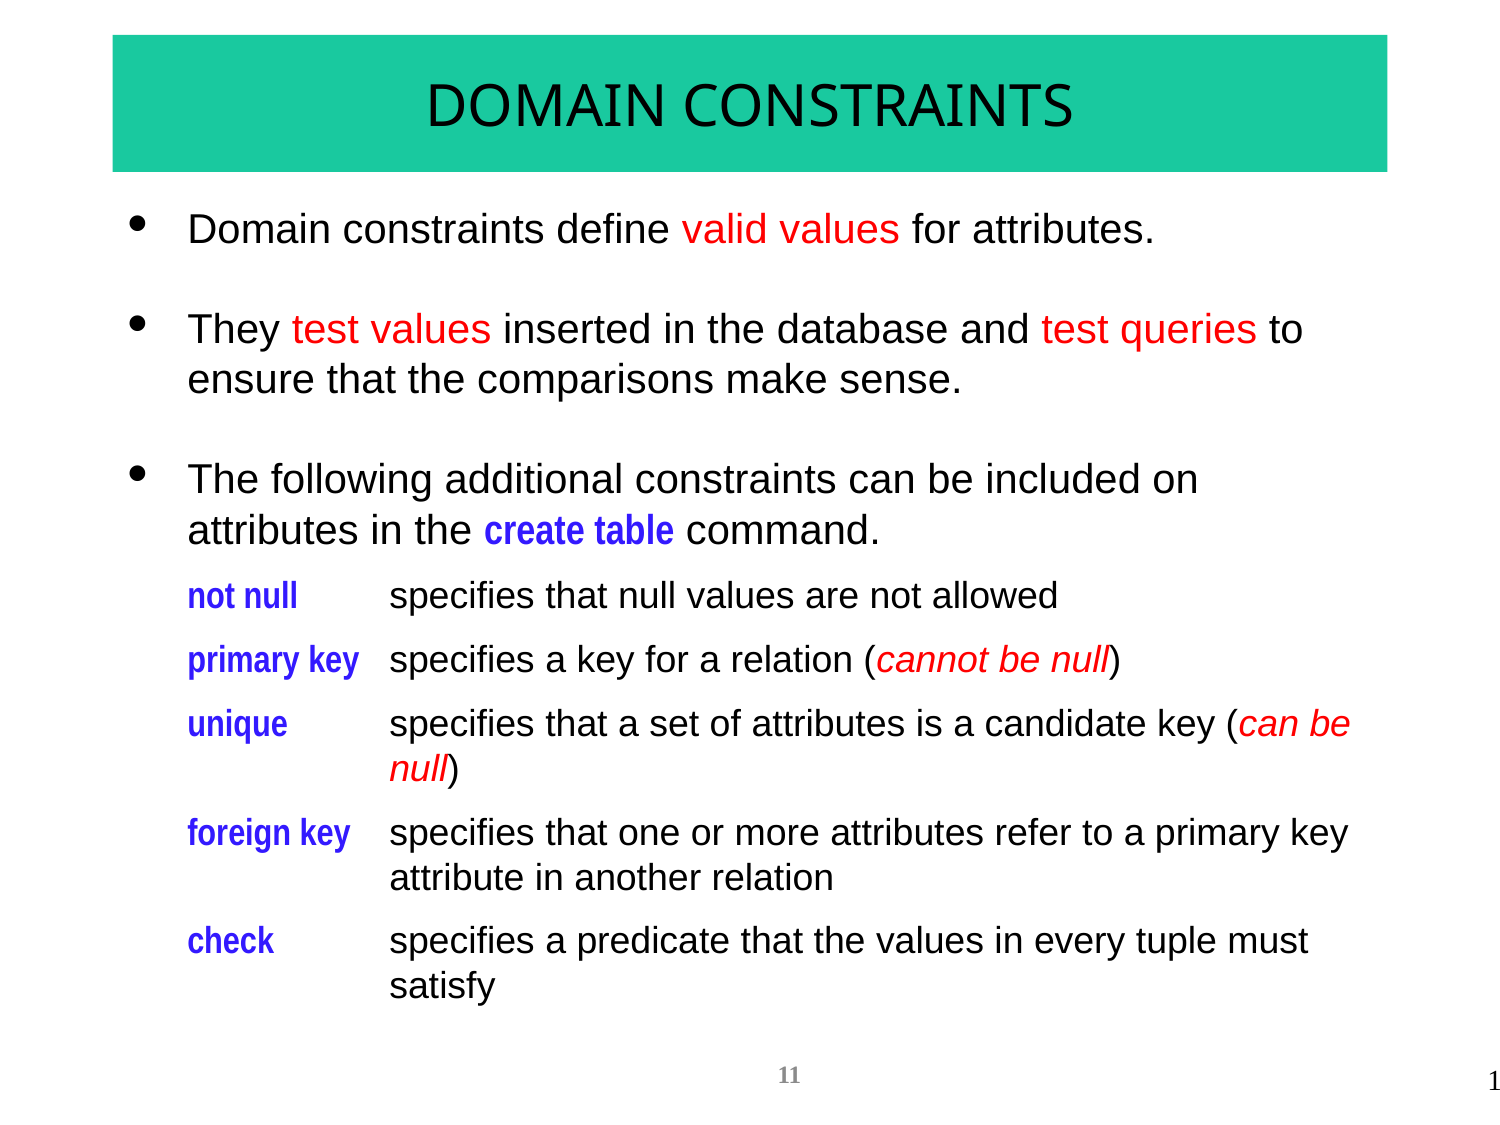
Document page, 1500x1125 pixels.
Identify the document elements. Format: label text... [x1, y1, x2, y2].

slide_number 11 [478, 1043, 816, 1104]
list Domain constraints define valid values for attributes. They test values inserted in the database and test queries to ensure that the comparisons make sense. The following additional constraints can be included on attributes in the create table command. not null specifies that null values are not allowed primary key specifies a key for a relation (cannot be null) unique specifies that a set of attributes is a candidate key (can be null) foreign key specifies that one or more attributes refer to a primary key attribute in another relation check specifies a predicate that the values in every tuple must satisfy [112, 195, 1388, 1020]
title DOMAIN CONSTRAINTS [112, 34, 1388, 172]
